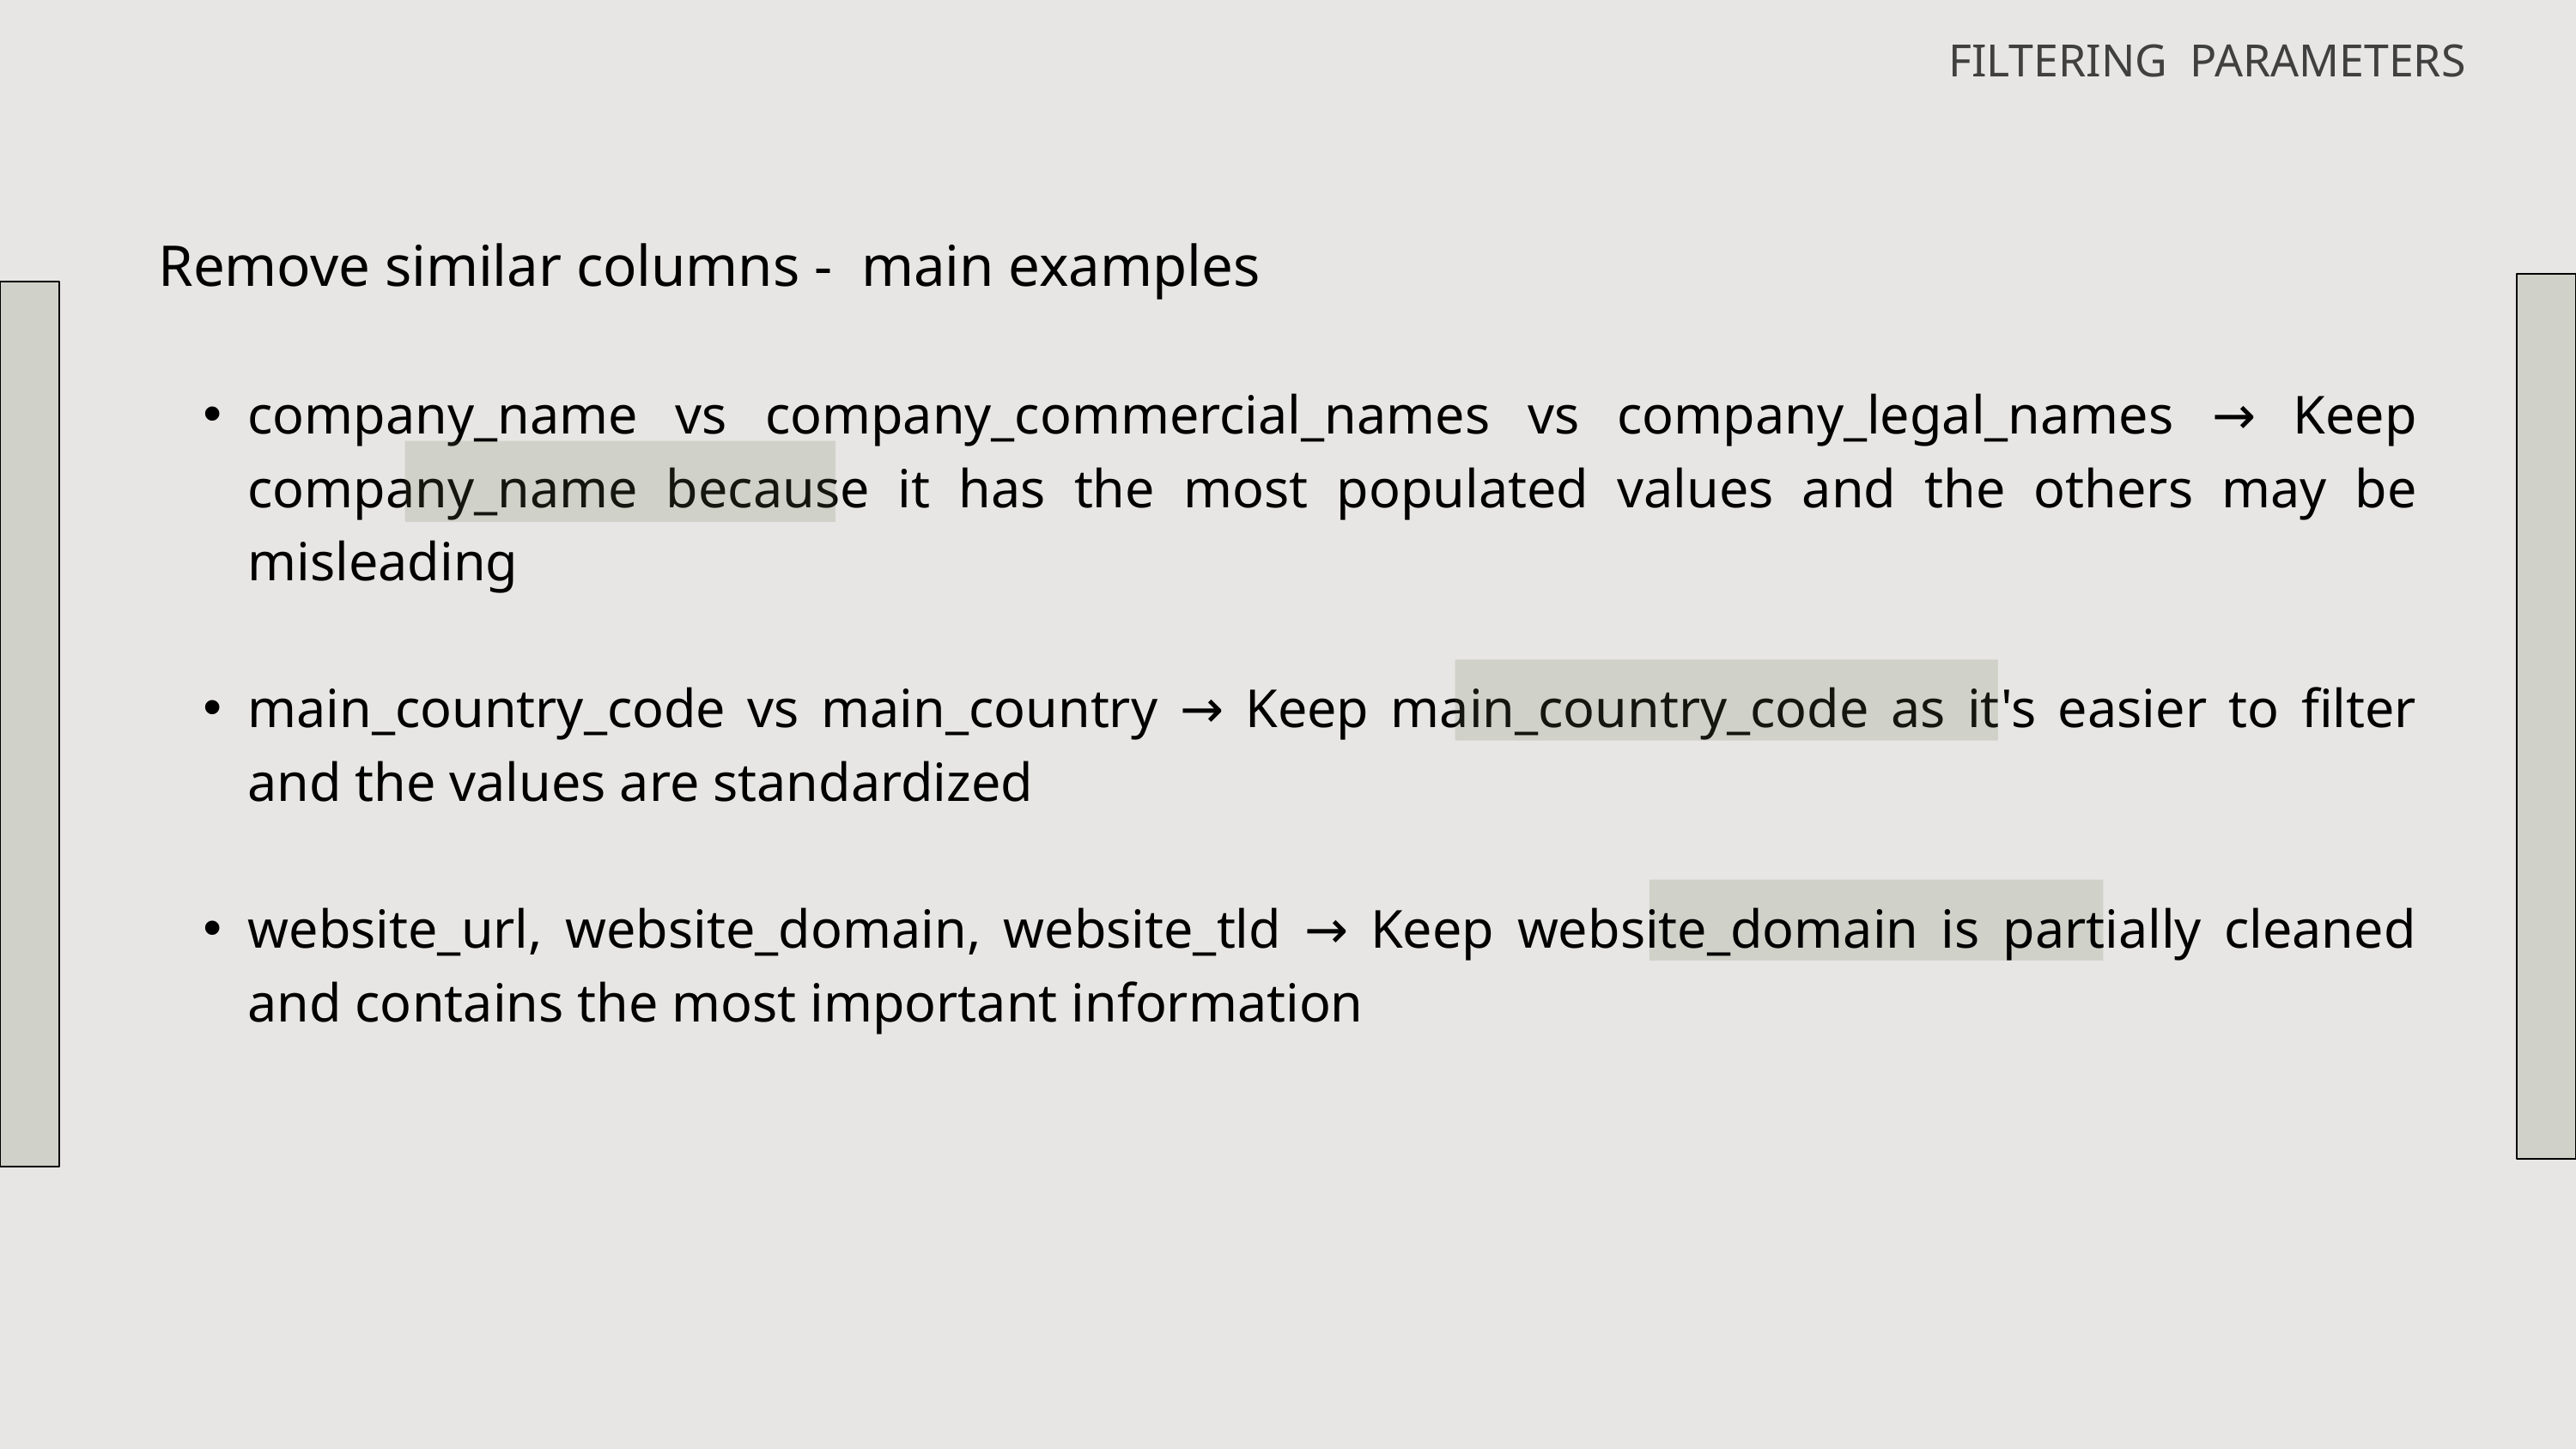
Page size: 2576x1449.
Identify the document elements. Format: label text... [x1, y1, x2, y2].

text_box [1649, 879, 2104, 961]
text_box FILTERING PARAMETERS [1948, 38, 2576, 86]
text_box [1455, 659, 1999, 741]
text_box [404, 440, 836, 523]
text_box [0, 281, 60, 1167]
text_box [2516, 273, 2576, 1160]
text_box Remove similar columns - main examples company_name vs company_commercial_names vs company_legal_names → Keep company_name because it has the most populated values and the others may be misleading main_country_code vs main_country → Keep main_country_code as it's easier to filter and the values are standardized website_url, website_domain, website_tld → Keep website_domain is partially cleaned and contains the most important information [158, 219, 2418, 1400]
